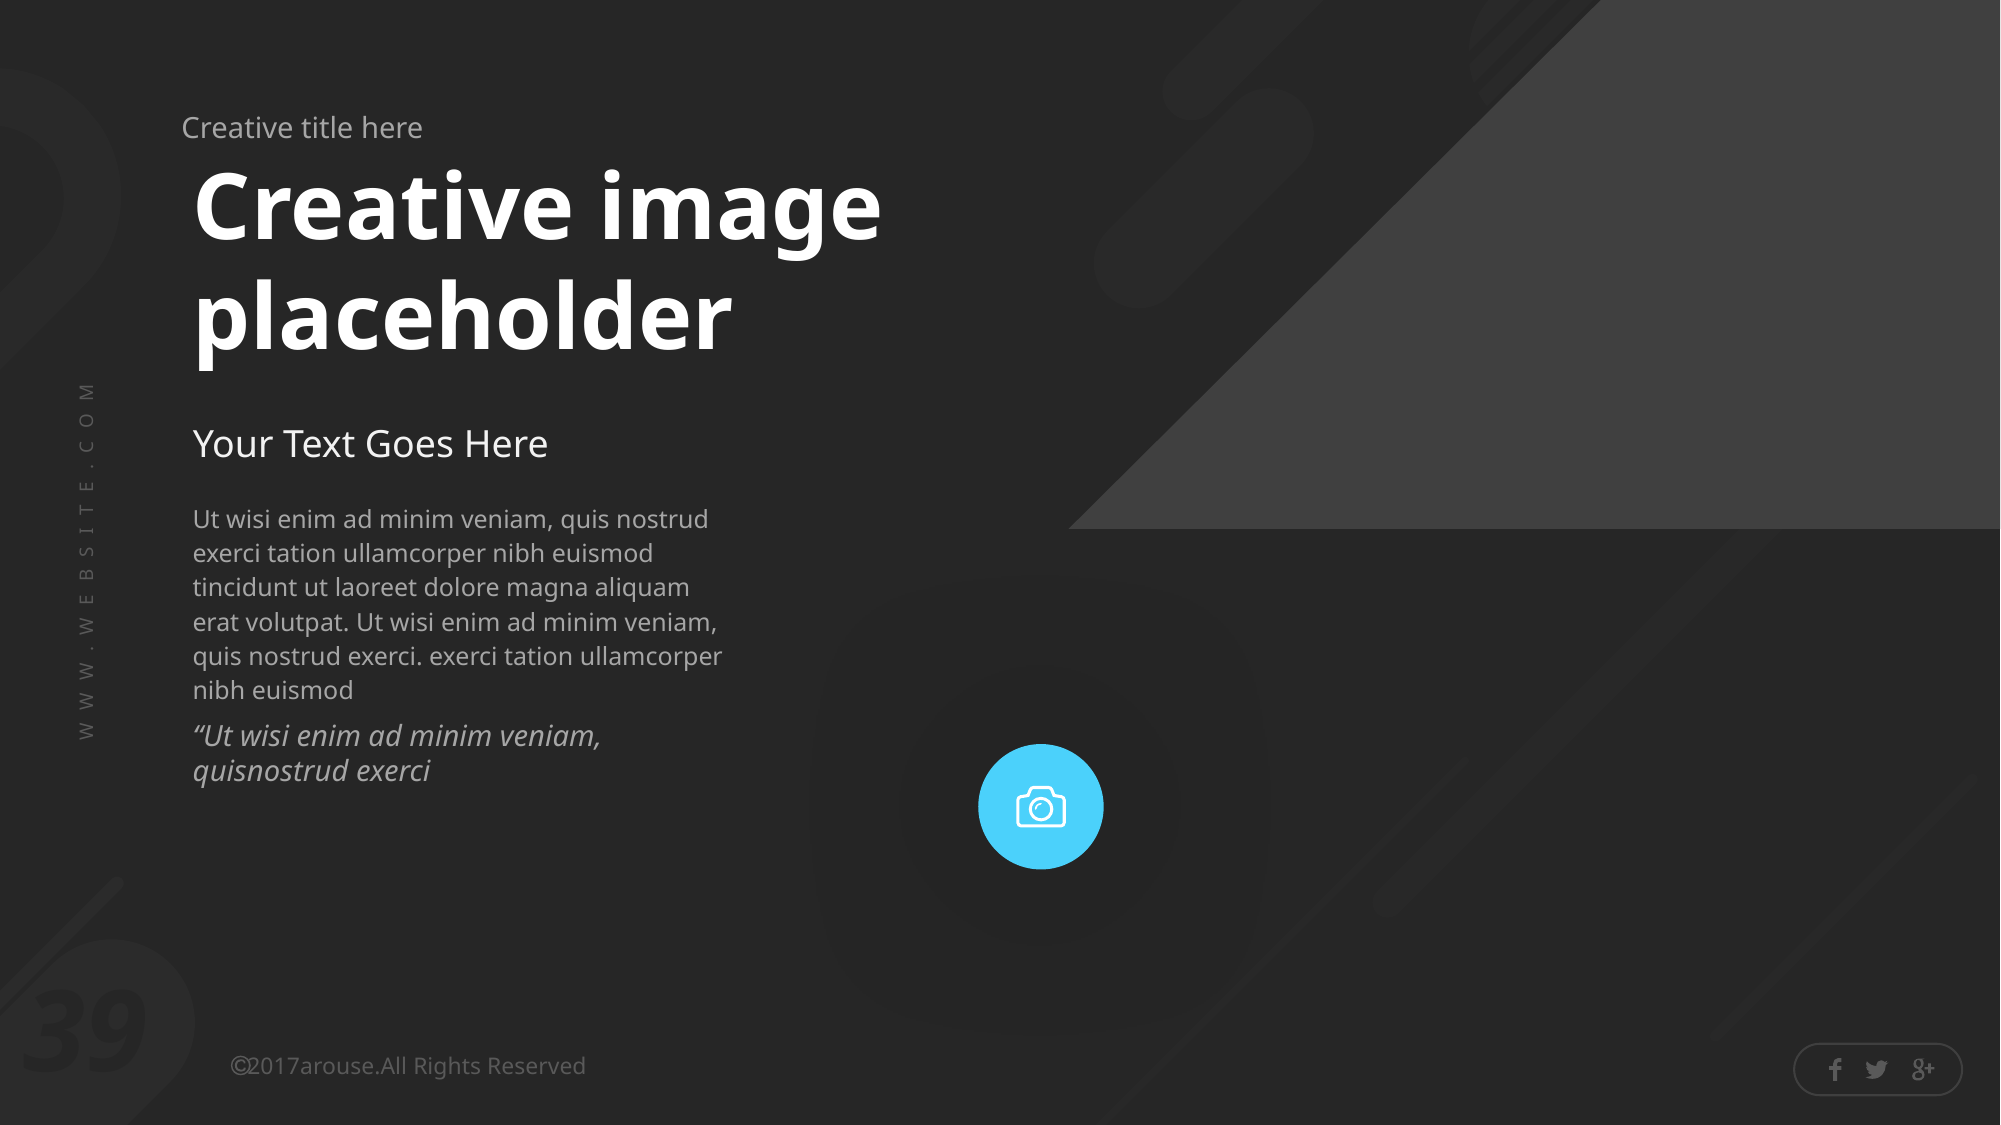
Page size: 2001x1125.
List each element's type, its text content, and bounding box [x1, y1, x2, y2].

text_box Ut wisi enim ad minim veniam, quis nostrud exerci tation ullamcorper nibh euismod tincidunt ut laoreet dolore magna aliquam erat volutpat. Ut wisi enim ad minim veniam, quis nostrud exerci. exerci tation ullamcorper nibh euismod [177, 492, 609, 701]
list Creative image placeholder [177, 140, 1028, 399]
text_box “Ut wisi enim ad minim veniam, quisnostrud exerci [177, 710, 609, 803]
picture [609, 267, 1866, 1024]
text_box Your Text Goes Here [177, 412, 609, 473]
